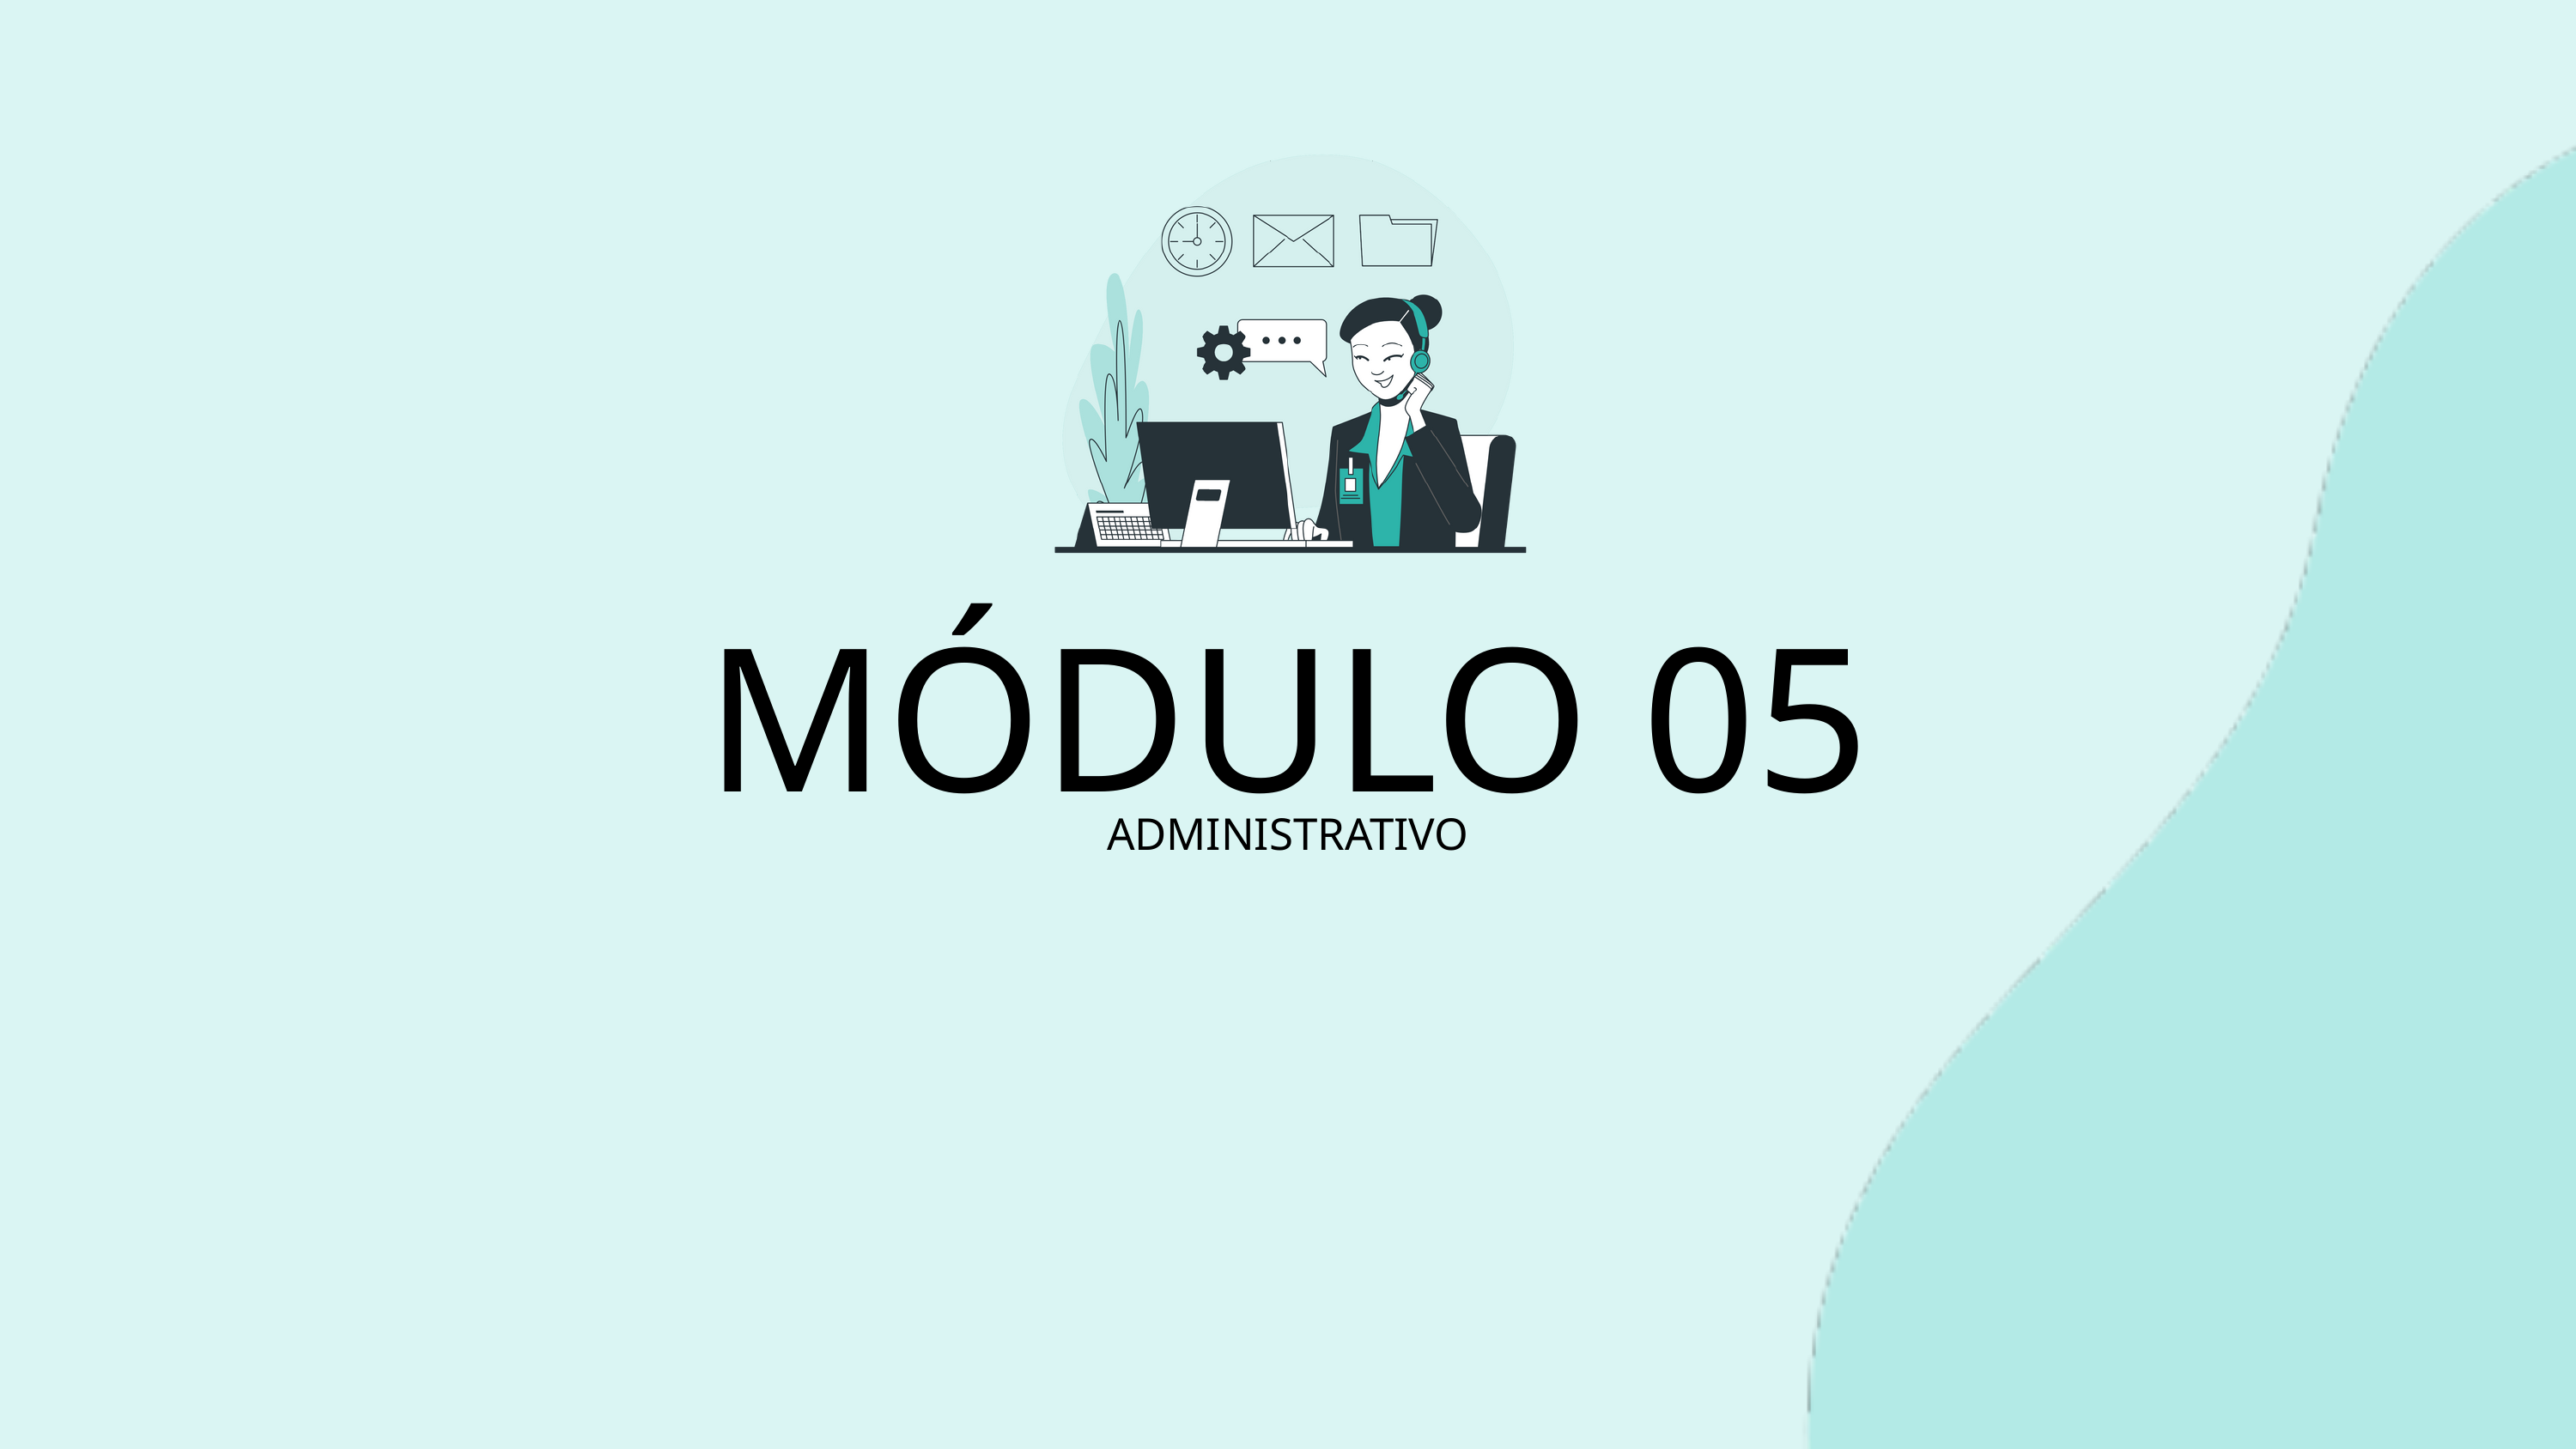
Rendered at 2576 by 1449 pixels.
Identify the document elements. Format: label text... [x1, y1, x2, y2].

text_box MÓDULO 05 [589, 591, 1618, 832]
picture [1035, 115, 1541, 621]
text_box ADMINISTRATIVO [756, 802, 1618, 859]
picture [1619, 0, 2576, 1449]
